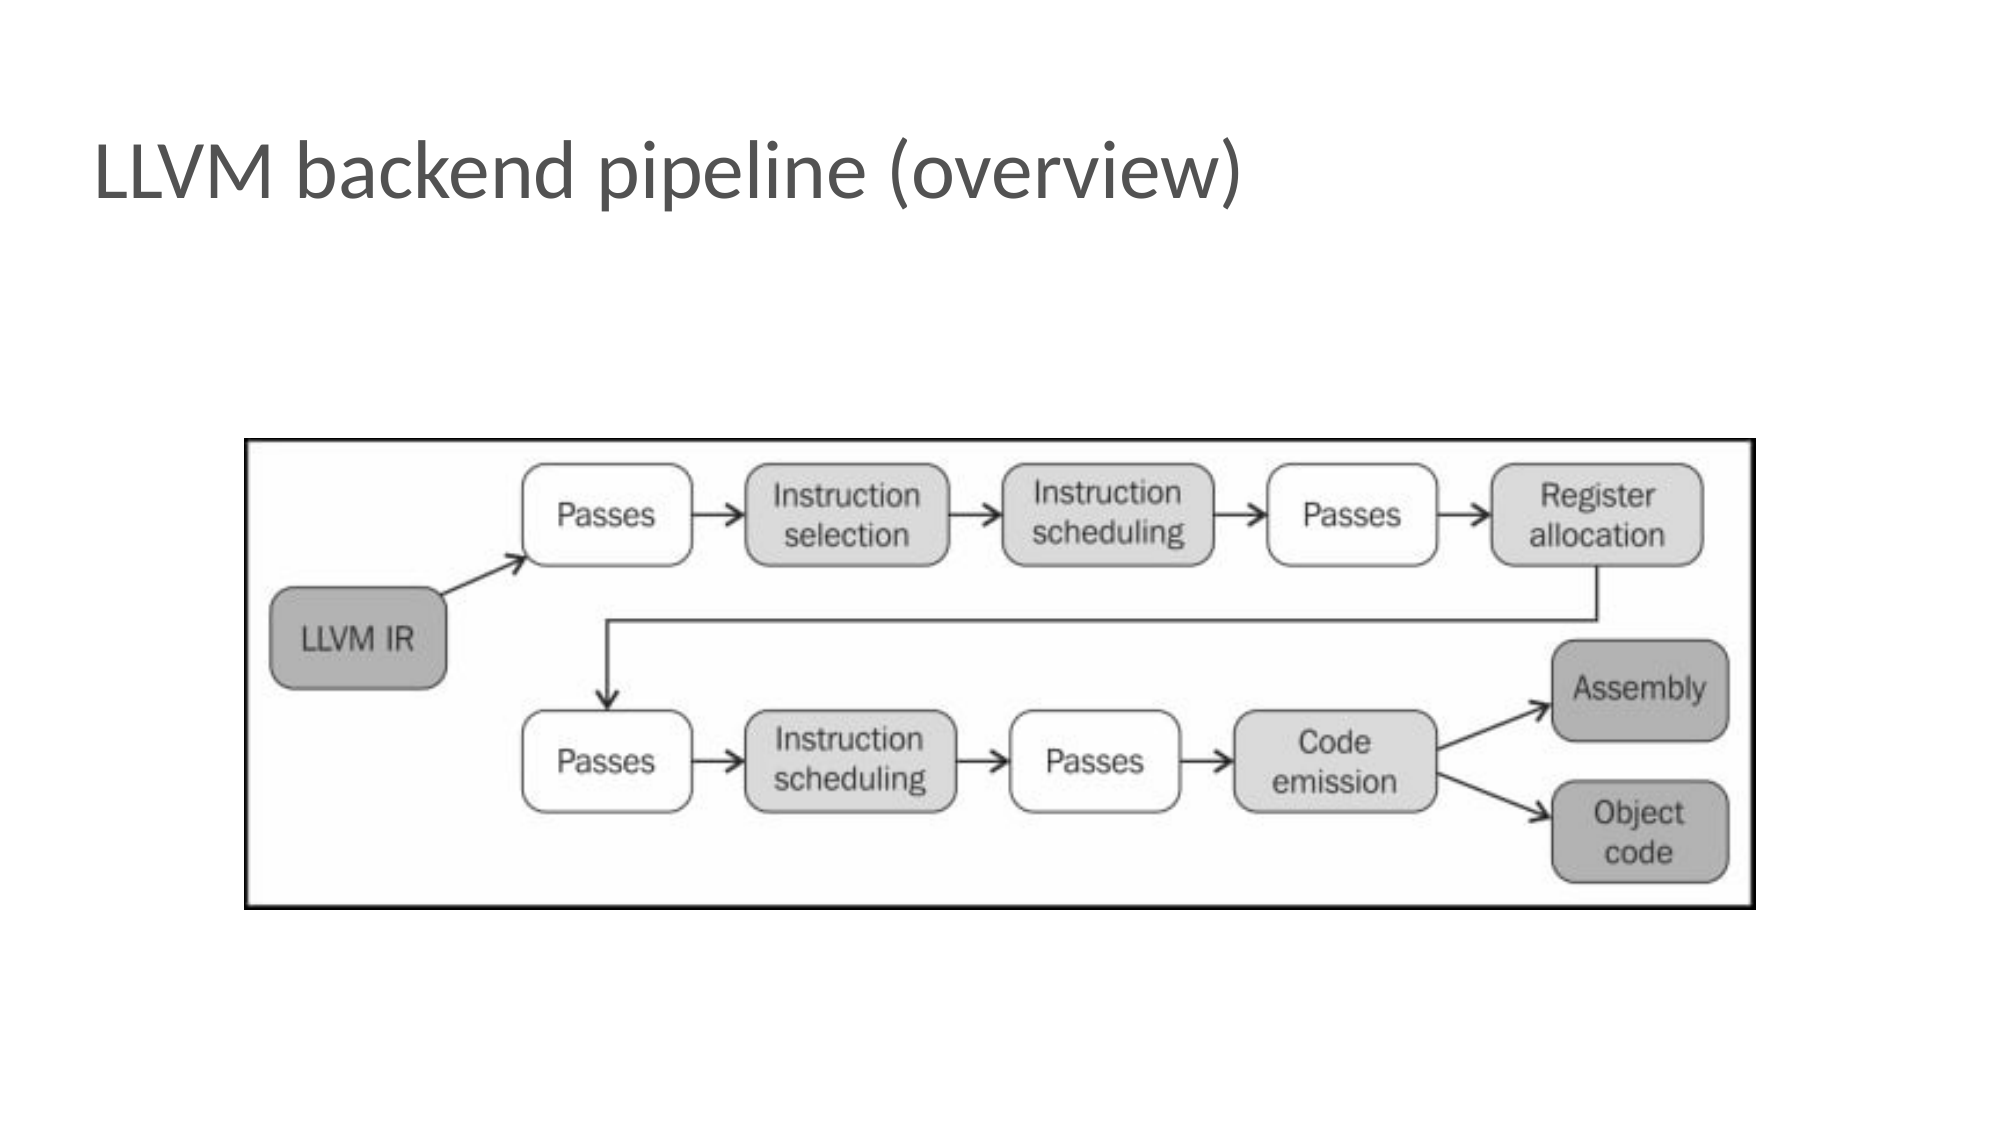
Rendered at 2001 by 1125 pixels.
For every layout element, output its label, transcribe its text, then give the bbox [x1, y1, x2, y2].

title LLVM backend pipeline (overview) [93, 93, 1900, 250]
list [243, 438, 1757, 910]
